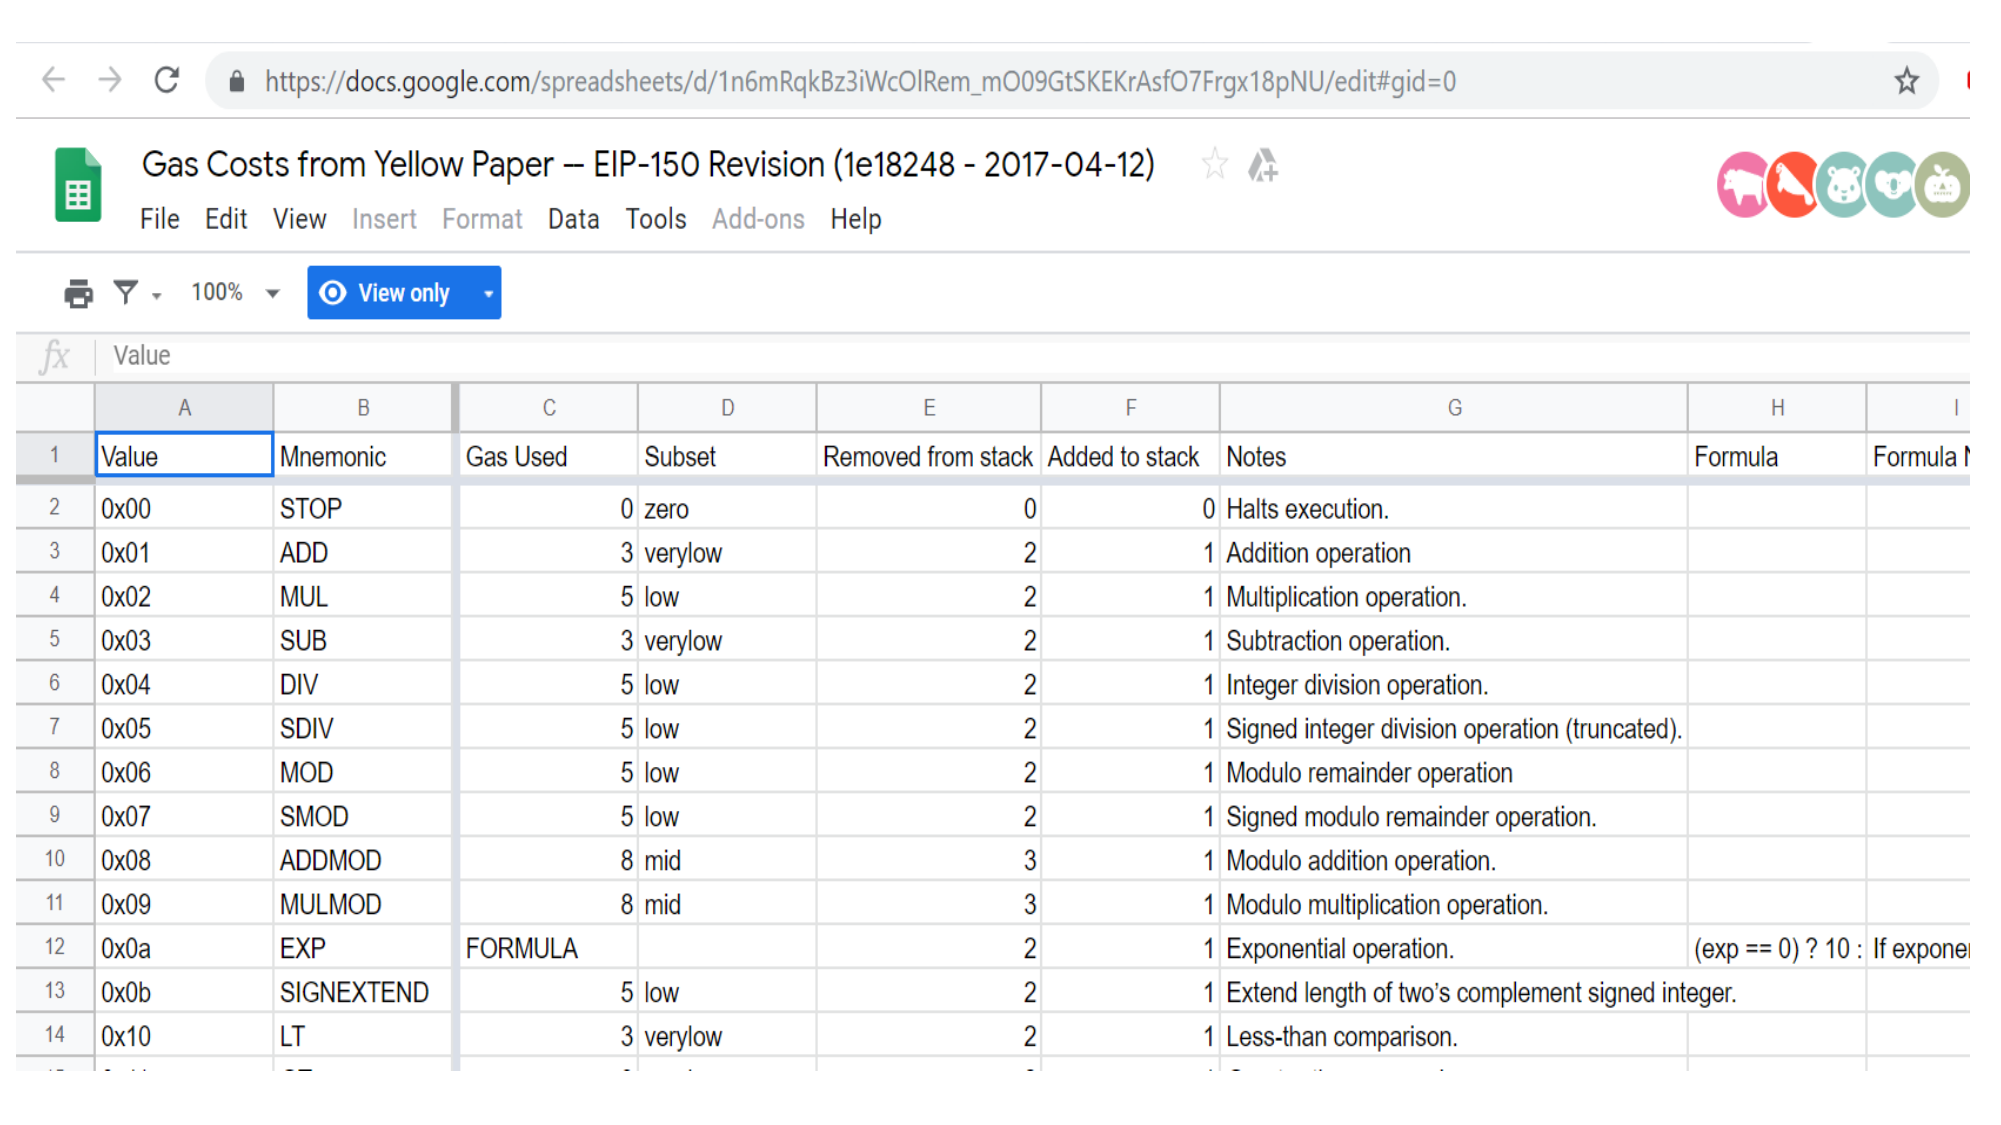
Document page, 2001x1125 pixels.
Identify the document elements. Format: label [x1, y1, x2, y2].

picture [16, 42, 1970, 1071]
